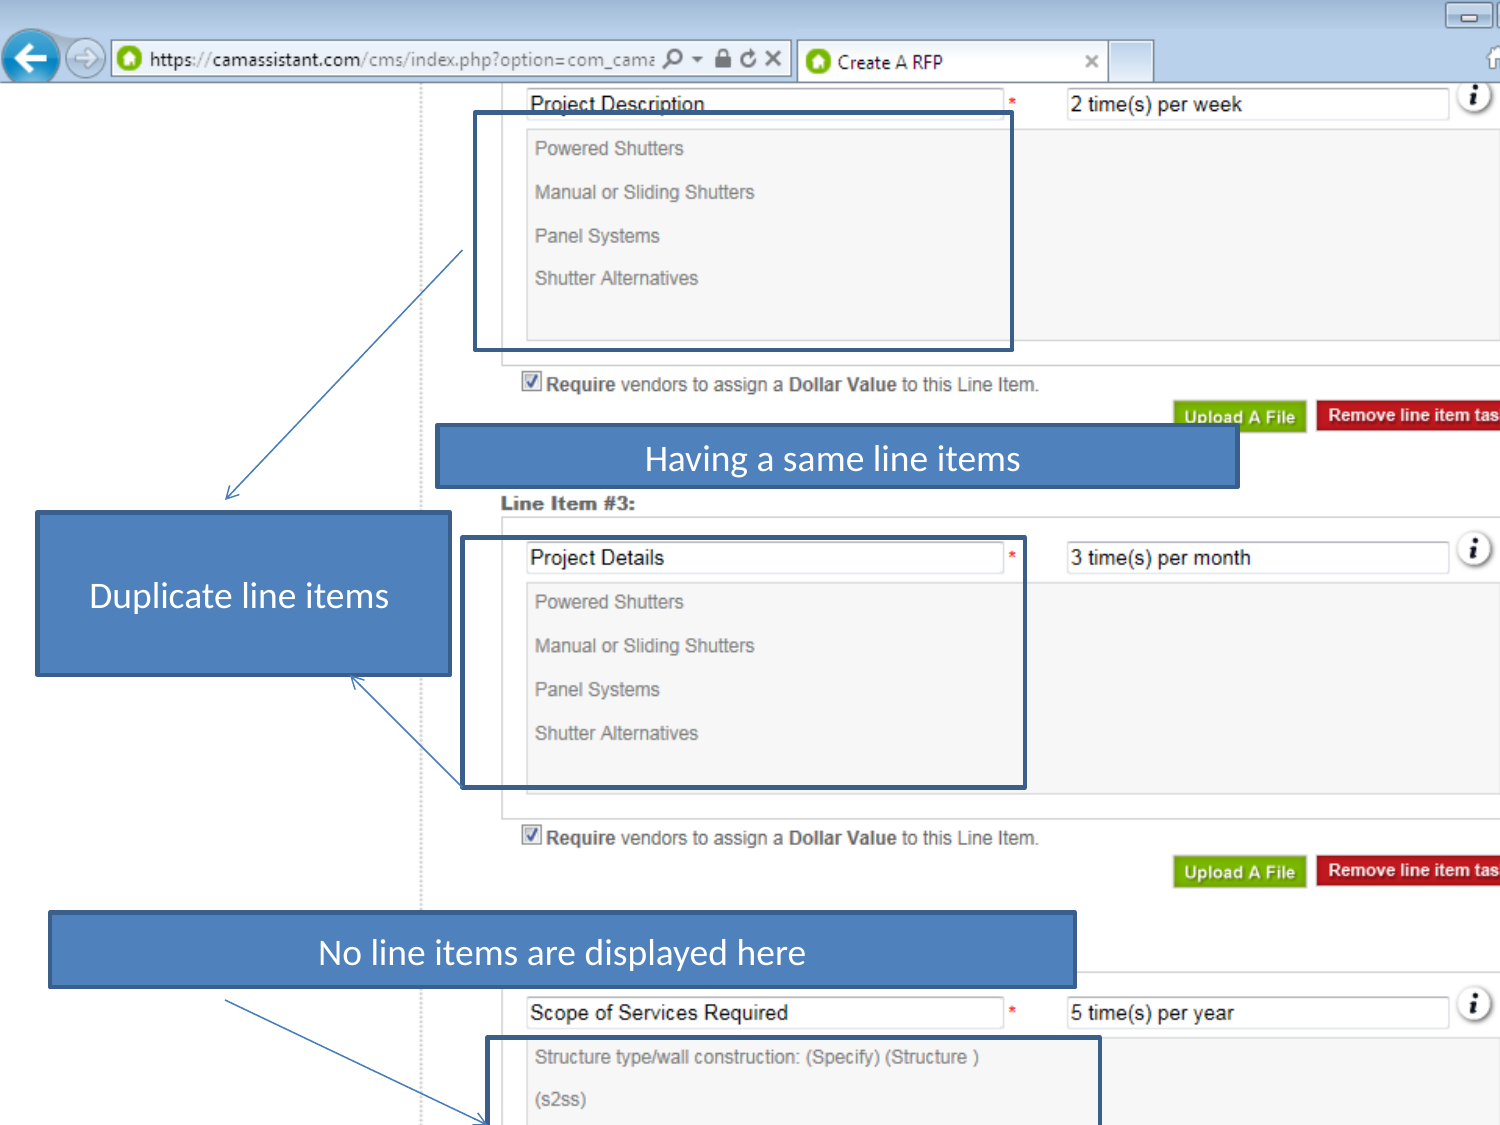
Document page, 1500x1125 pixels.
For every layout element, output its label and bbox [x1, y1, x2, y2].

picture [0, 0, 1500, 1125]
text_box [218, 255, 469, 494]
text_box [349, 674, 463, 788]
text_box [224, 999, 488, 1125]
